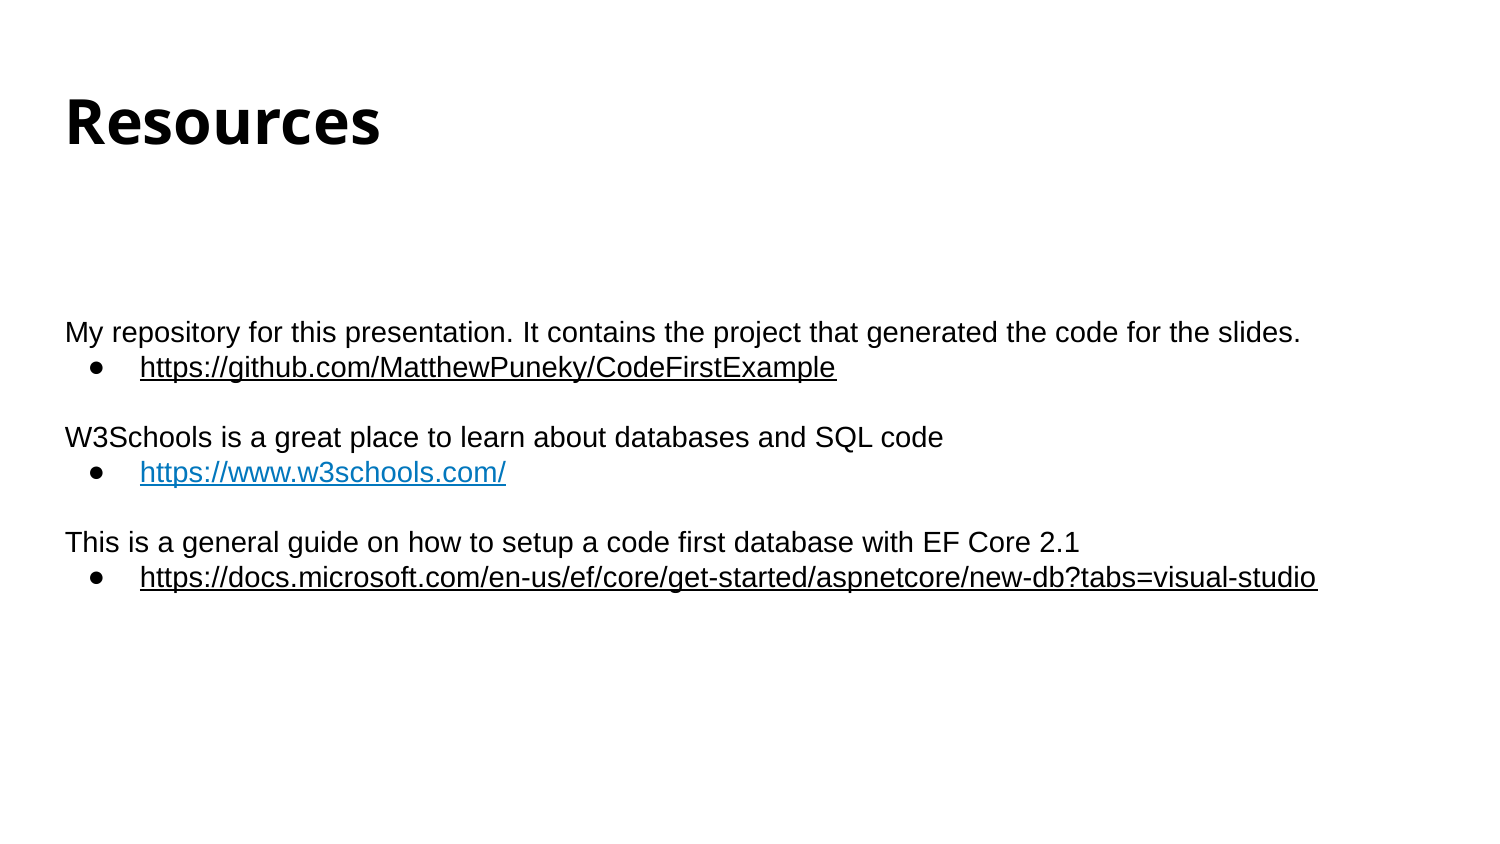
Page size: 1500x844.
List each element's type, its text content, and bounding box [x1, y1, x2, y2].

text_box My repository for this presentation. It contains the project that generated the code for the slides. https://github.com/MatthewPuneky/CodeFirstExample W3Schools is a great place to learn about databases and SQL code https://www.w3schools.com/ This is a general guide on how to setup a code first database with EF Core 2.1 https://docs.microsoft.com/en-us/ef/core/get-started/aspnetcore/new-db?tabs=visual-studio [49, 193, 1375, 784]
title Resources [49, 67, 1448, 173]
